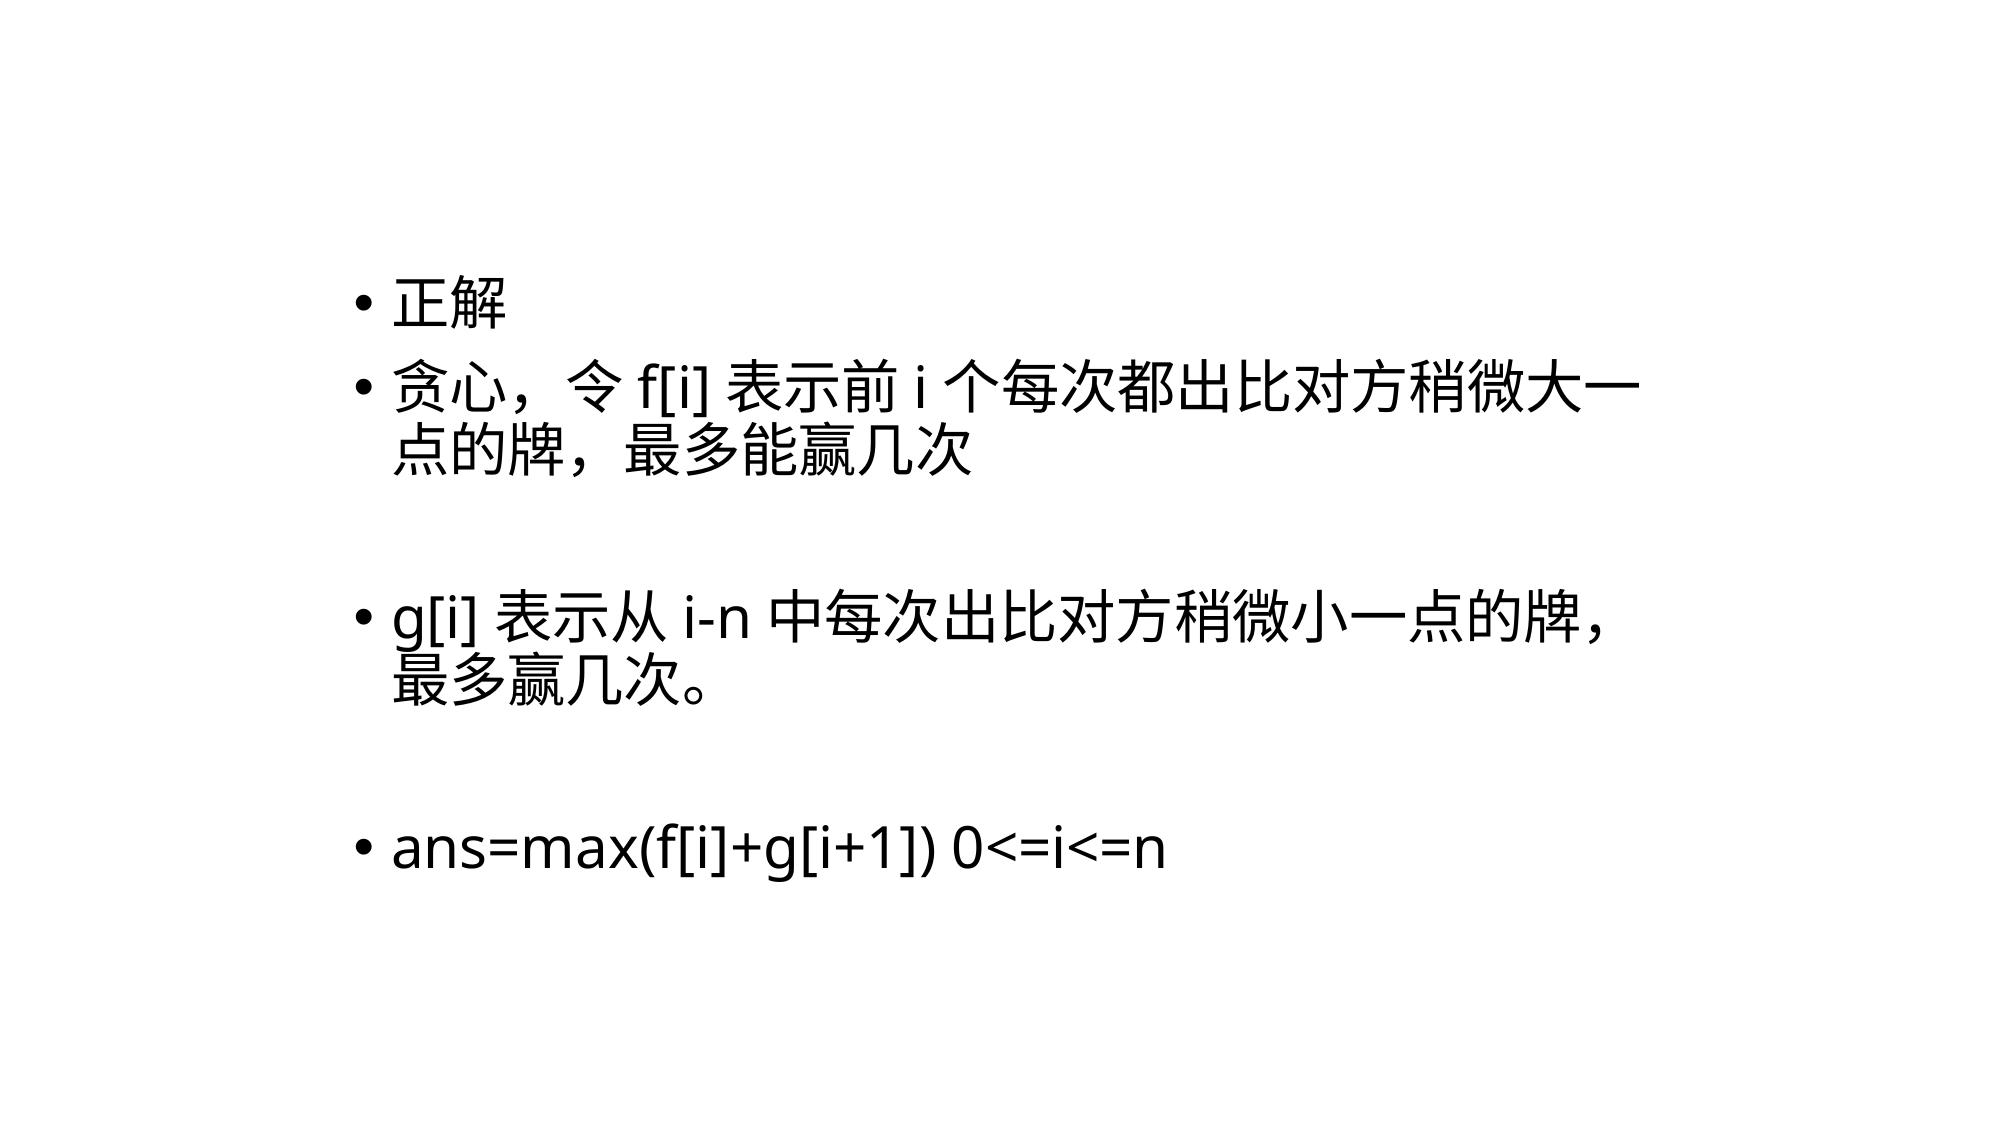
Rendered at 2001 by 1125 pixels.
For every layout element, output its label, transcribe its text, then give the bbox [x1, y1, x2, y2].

list 正解 贪心，令f[i]表示前i个每次都出比对方稍微大一点的牌，最多能赢几次 g[i]表示从i-n中每次出比对方稍微小一点的牌，最多赢几次。 ans=max(f[i]+g[i+1]) 0<=i<=n [338, 267, 1689, 1010]
